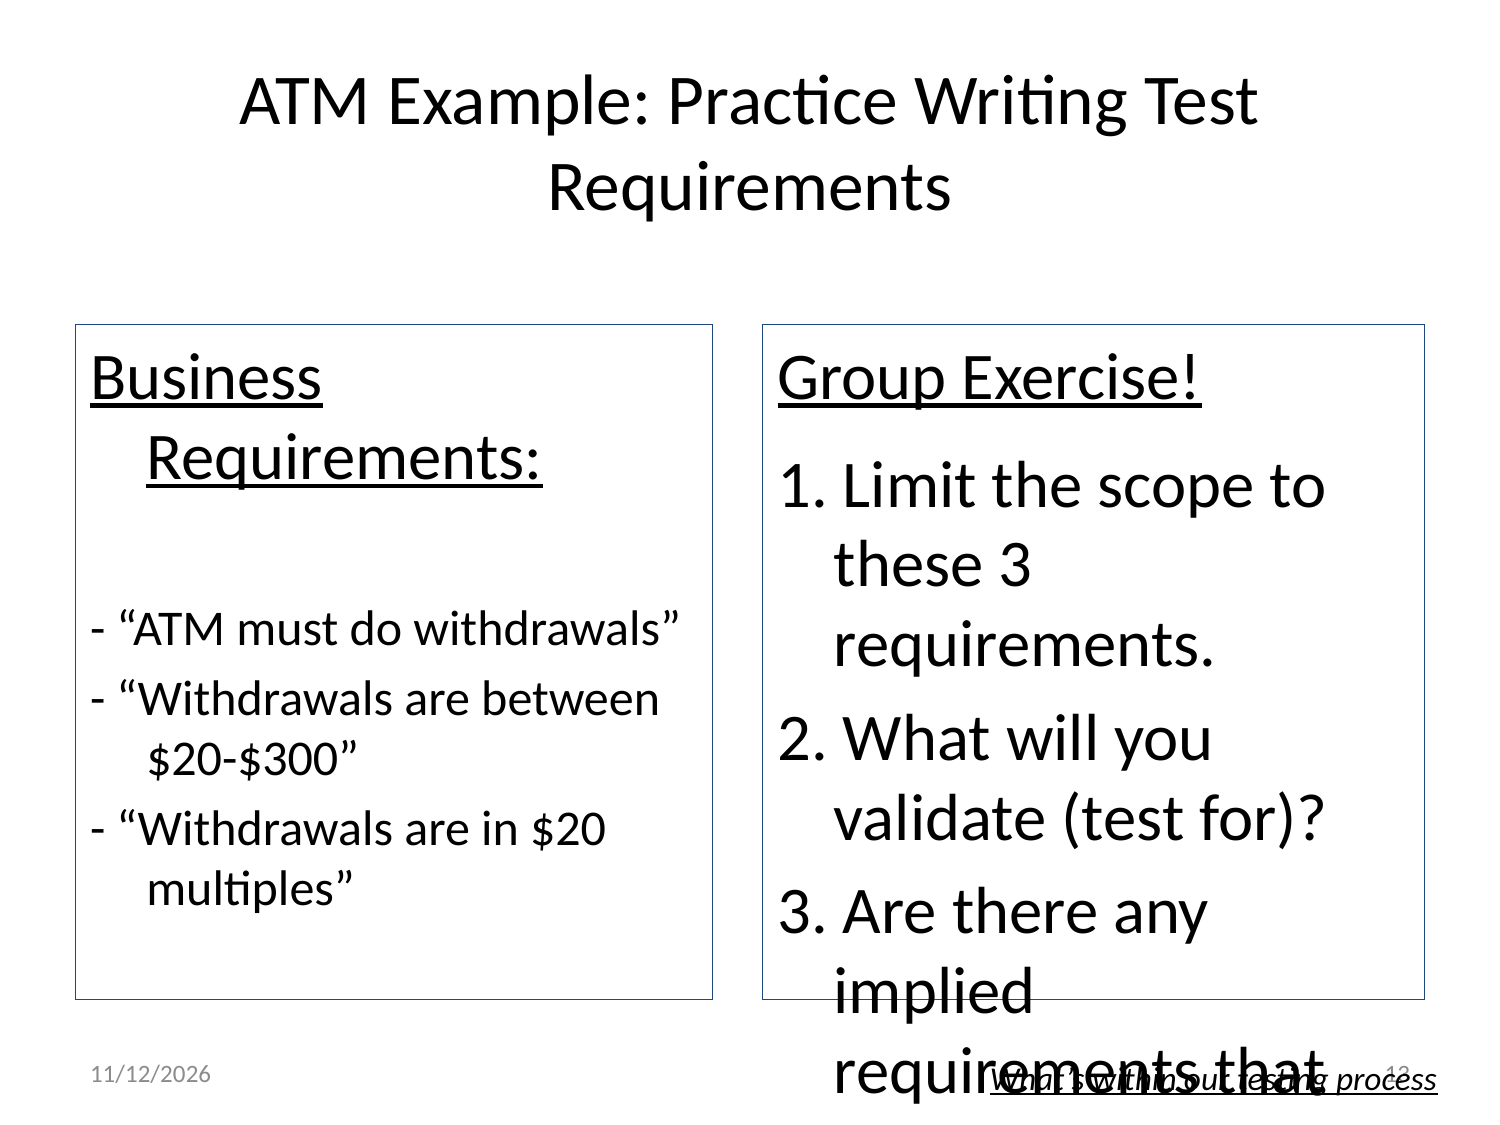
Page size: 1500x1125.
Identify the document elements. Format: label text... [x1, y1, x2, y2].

list Group Exercise! 1. Limit the scope to these 3 requirements. 2. What will you validate (test for)? 3. Are there any implied requirements that may not be written out? [762, 324, 1425, 1000]
title ATM Example: Practice Writing Test Requirements [75, 45, 1425, 233]
text_box What’s within our testing process [975, 1049, 1475, 1105]
slide_number 13 [1074, 1042, 1425, 1049]
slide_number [75, 1042, 425, 1103]
list Business Requirements: - “ATM must do withdrawals” - “Withdrawals are between $20-$300” - “Withdrawals are in $20 multiples” [75, 324, 713, 1000]
